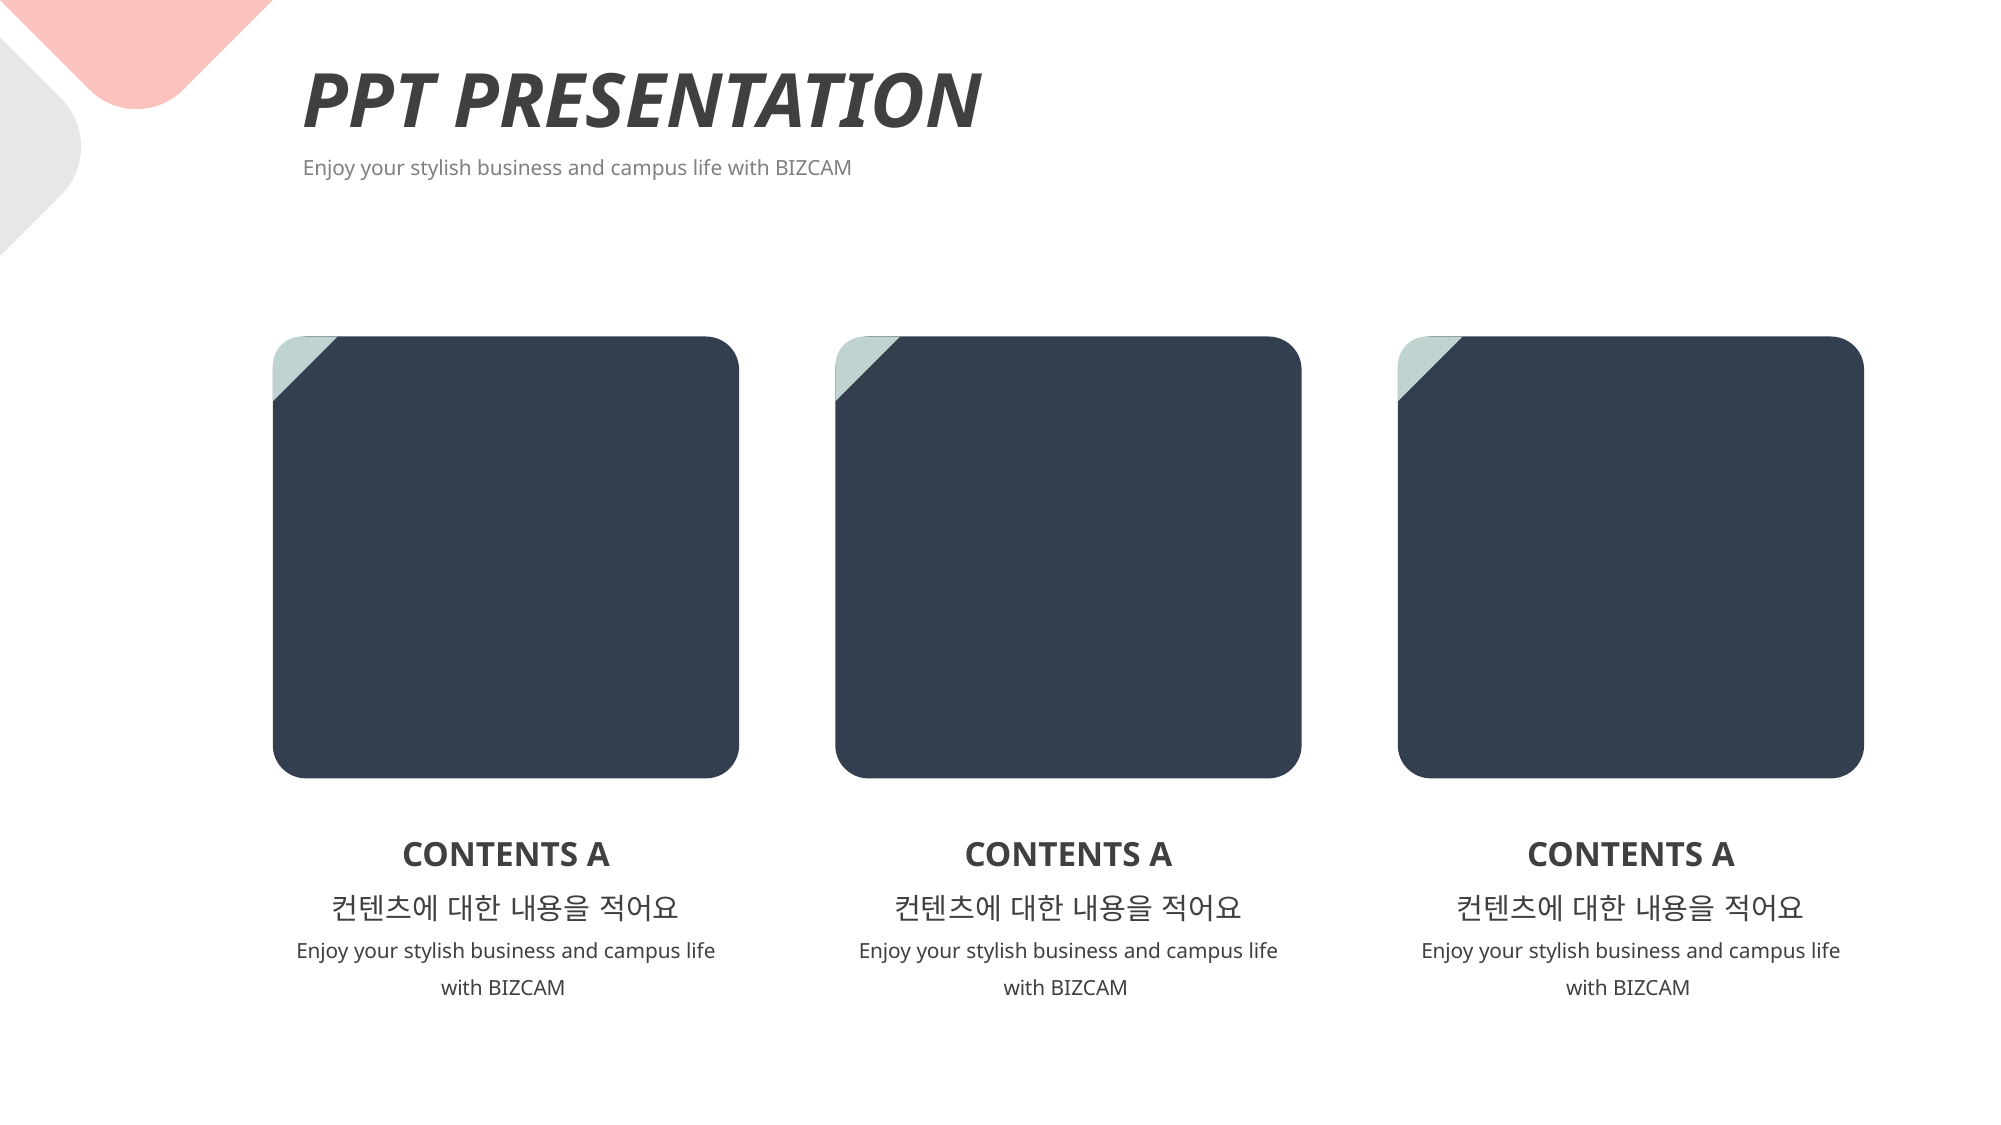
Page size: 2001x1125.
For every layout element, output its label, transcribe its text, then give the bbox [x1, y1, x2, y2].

text_box PPT PRESENTATION Enjoy your stylish business and campus life with BIZCAM [288, 0, 1453, 188]
text_box [1396, 335, 1465, 404]
text_box [271, 335, 340, 404]
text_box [0, 0, 233, 225]
text_box [271, 335, 741, 780]
text_box CONTENTS A 컨텐츠에 대한 내용을 적어요 Enjoy your stylish business and campus life with BIZCAM [826, 805, 1311, 1008]
text_box [1396, 335, 1866, 780]
text_box [834, 335, 1303, 780]
text_box CONTENTS A 컨텐츠에 대한 내용을 적어요 Enjoy your stylish business and campus life with BIZCAM [1389, 805, 1873, 1008]
text_box CONTENTS A 컨텐츠에 대한 내용을 적어요 Enjoy your stylish business and campus life with BIZCAM [264, 805, 748, 1008]
text_box [834, 335, 903, 404]
